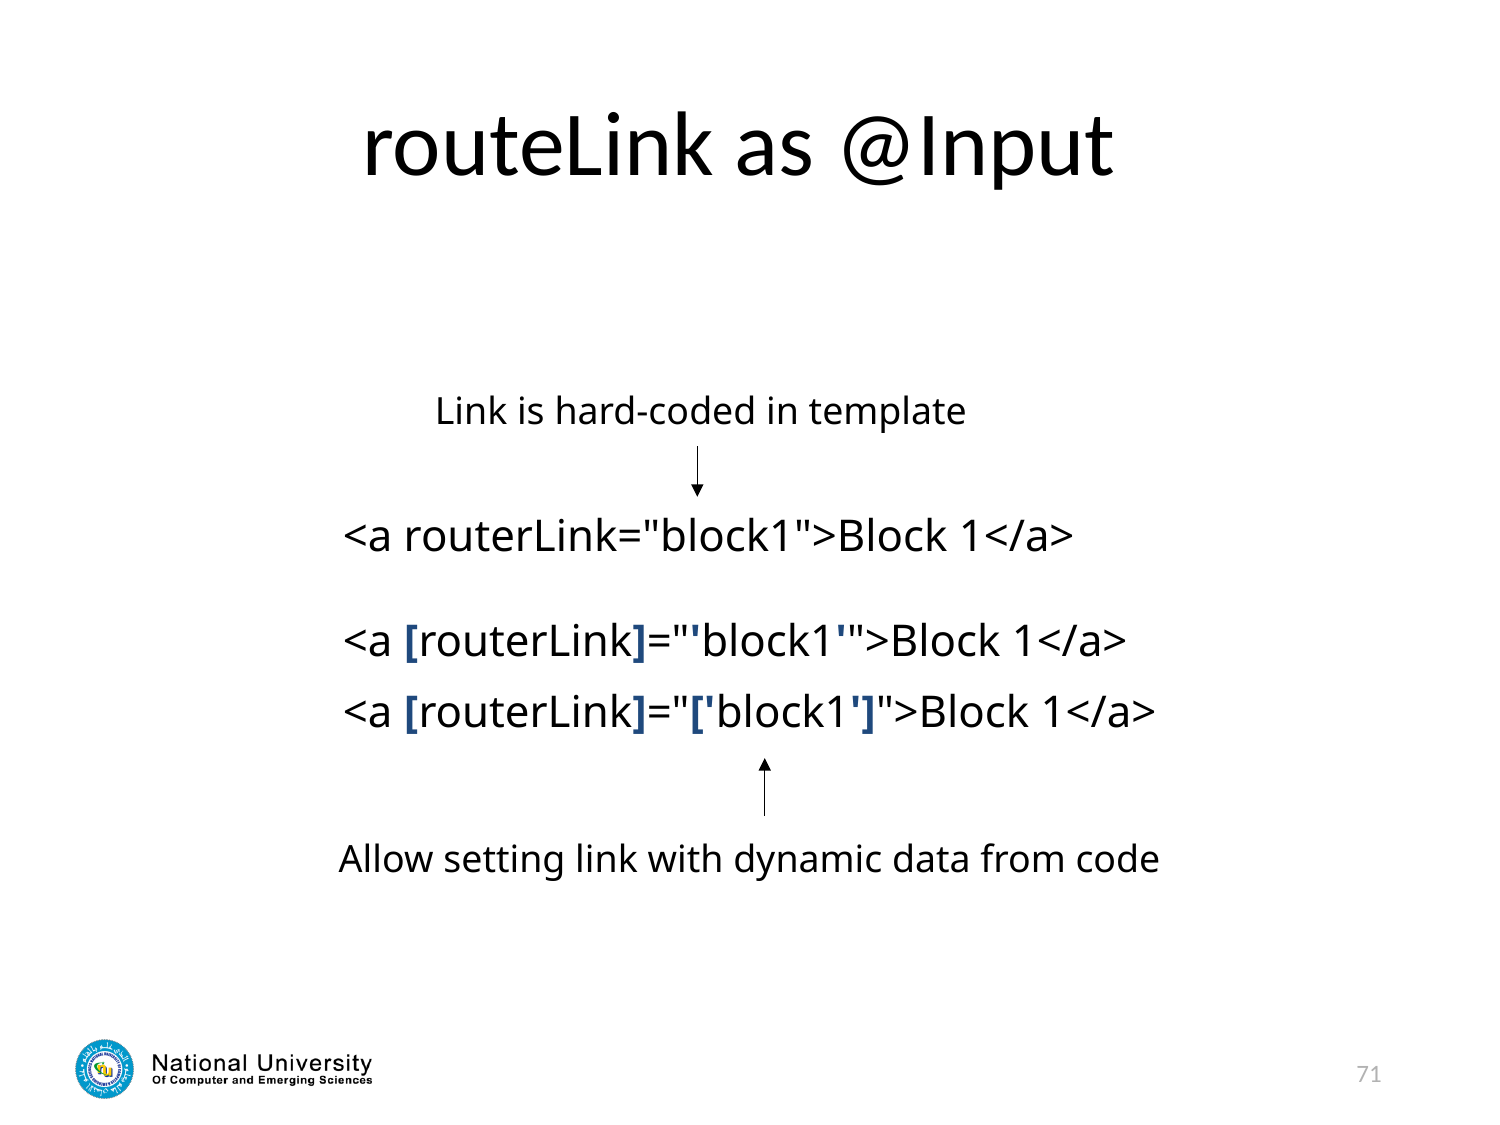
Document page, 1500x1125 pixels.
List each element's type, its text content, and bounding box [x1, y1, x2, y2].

picture [151, 1034, 382, 1104]
slide_number 71 [1059, 1042, 1397, 1103]
picture [111, 1074, 134, 1099]
title routeLink as @Input [75, 45, 1425, 233]
picture [111, 1039, 134, 1064]
text_box Link is hard-coded in template [420, 379, 983, 440]
text_box <a routerLink="block1">Block 1</a> <a [routerLink]="'block1'">Block 1</a> <a [routerLink]="['block1']">Block 1</a> [328, 500, 1172, 744]
picture [75, 1075, 100, 1099]
picture [87, 1052, 122, 1086]
text_box Allow setting link with dynamic data from code [323, 827, 1176, 888]
picture [75, 1039, 98, 1065]
